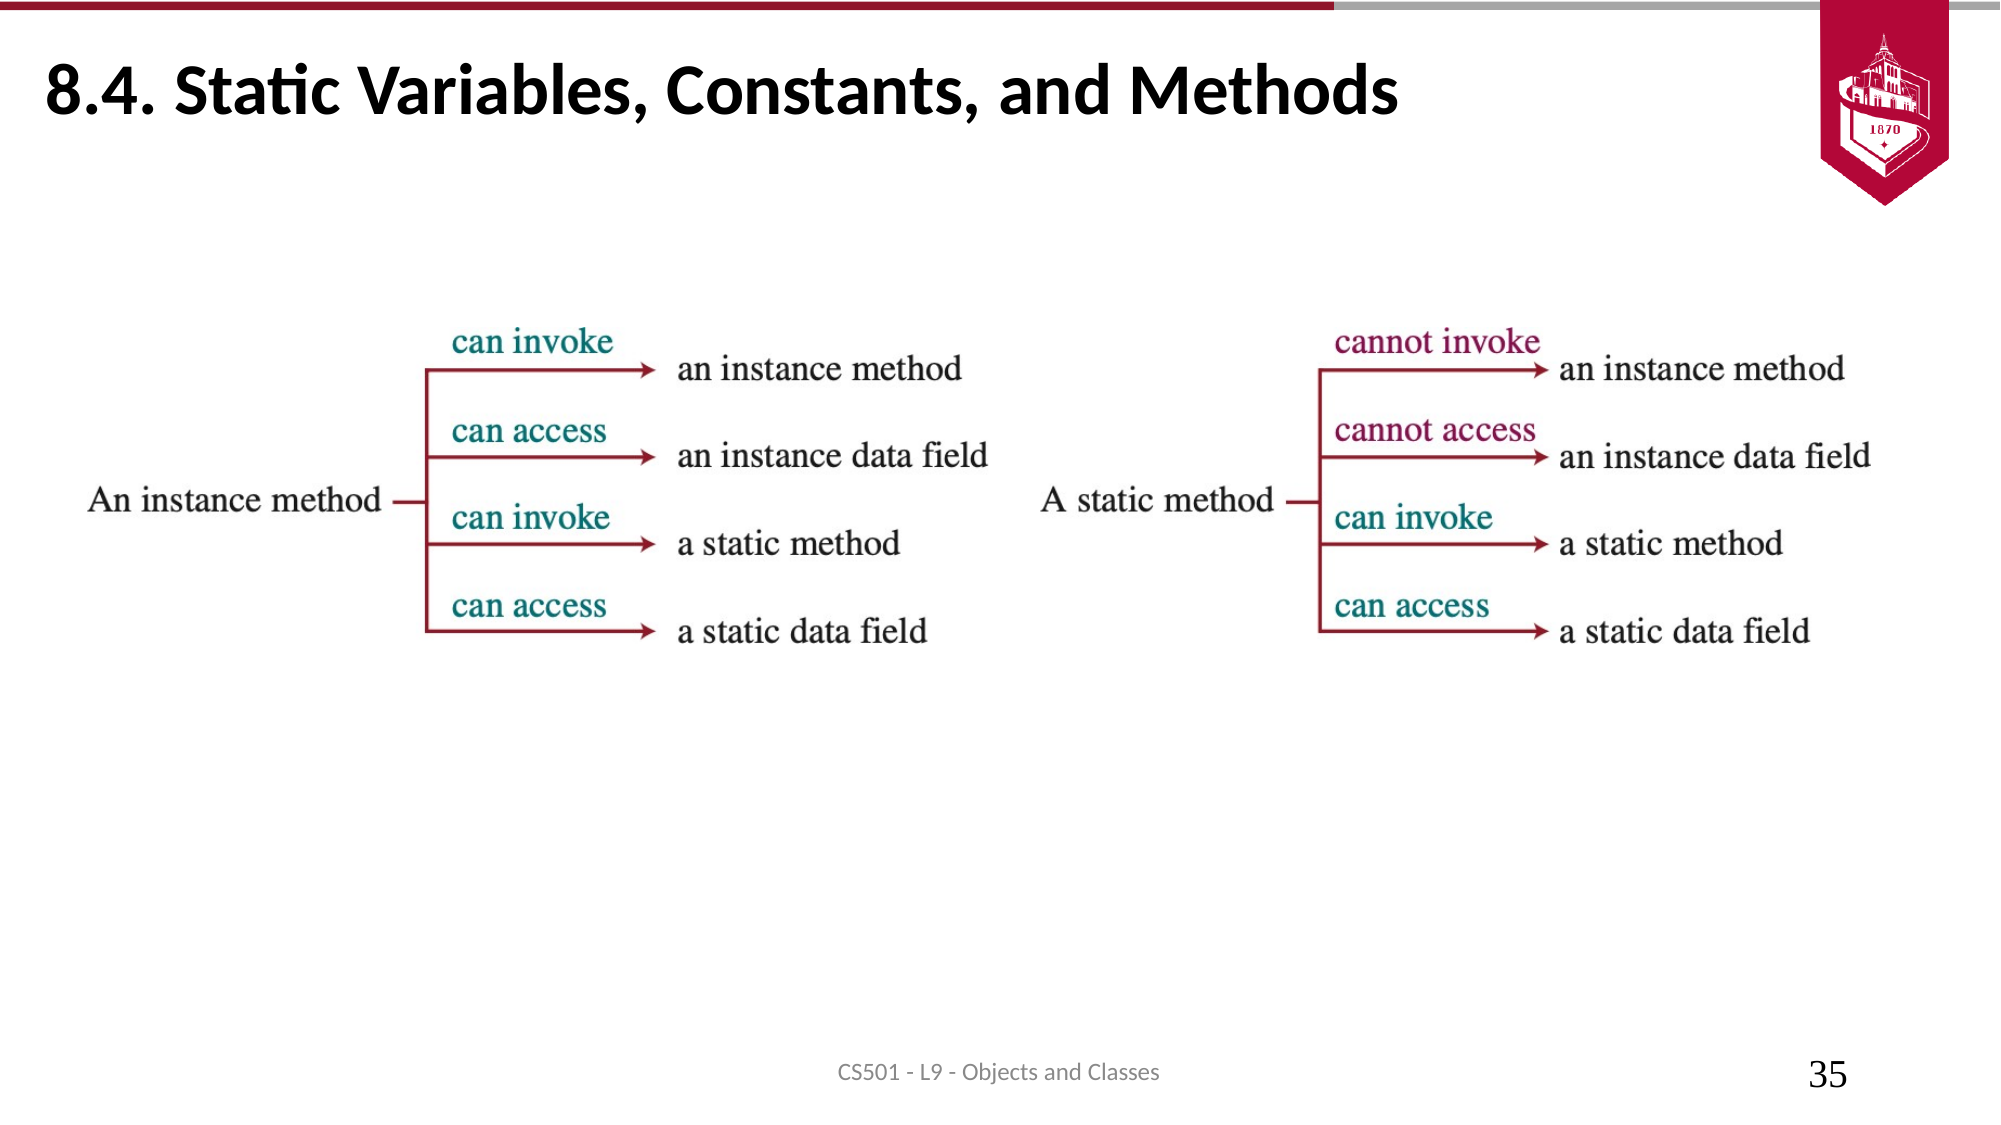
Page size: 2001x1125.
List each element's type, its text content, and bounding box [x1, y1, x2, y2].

picture [1820, 0, 1949, 206]
slide_number 33 [1802, 1049, 1856, 1125]
footer CS501 - L9 - Objects and Classes [835, 1054, 1164, 1125]
title 8.4. Static Variables, Constants, and Methods [43, 39, 1411, 230]
picture [86, 327, 1871, 644]
